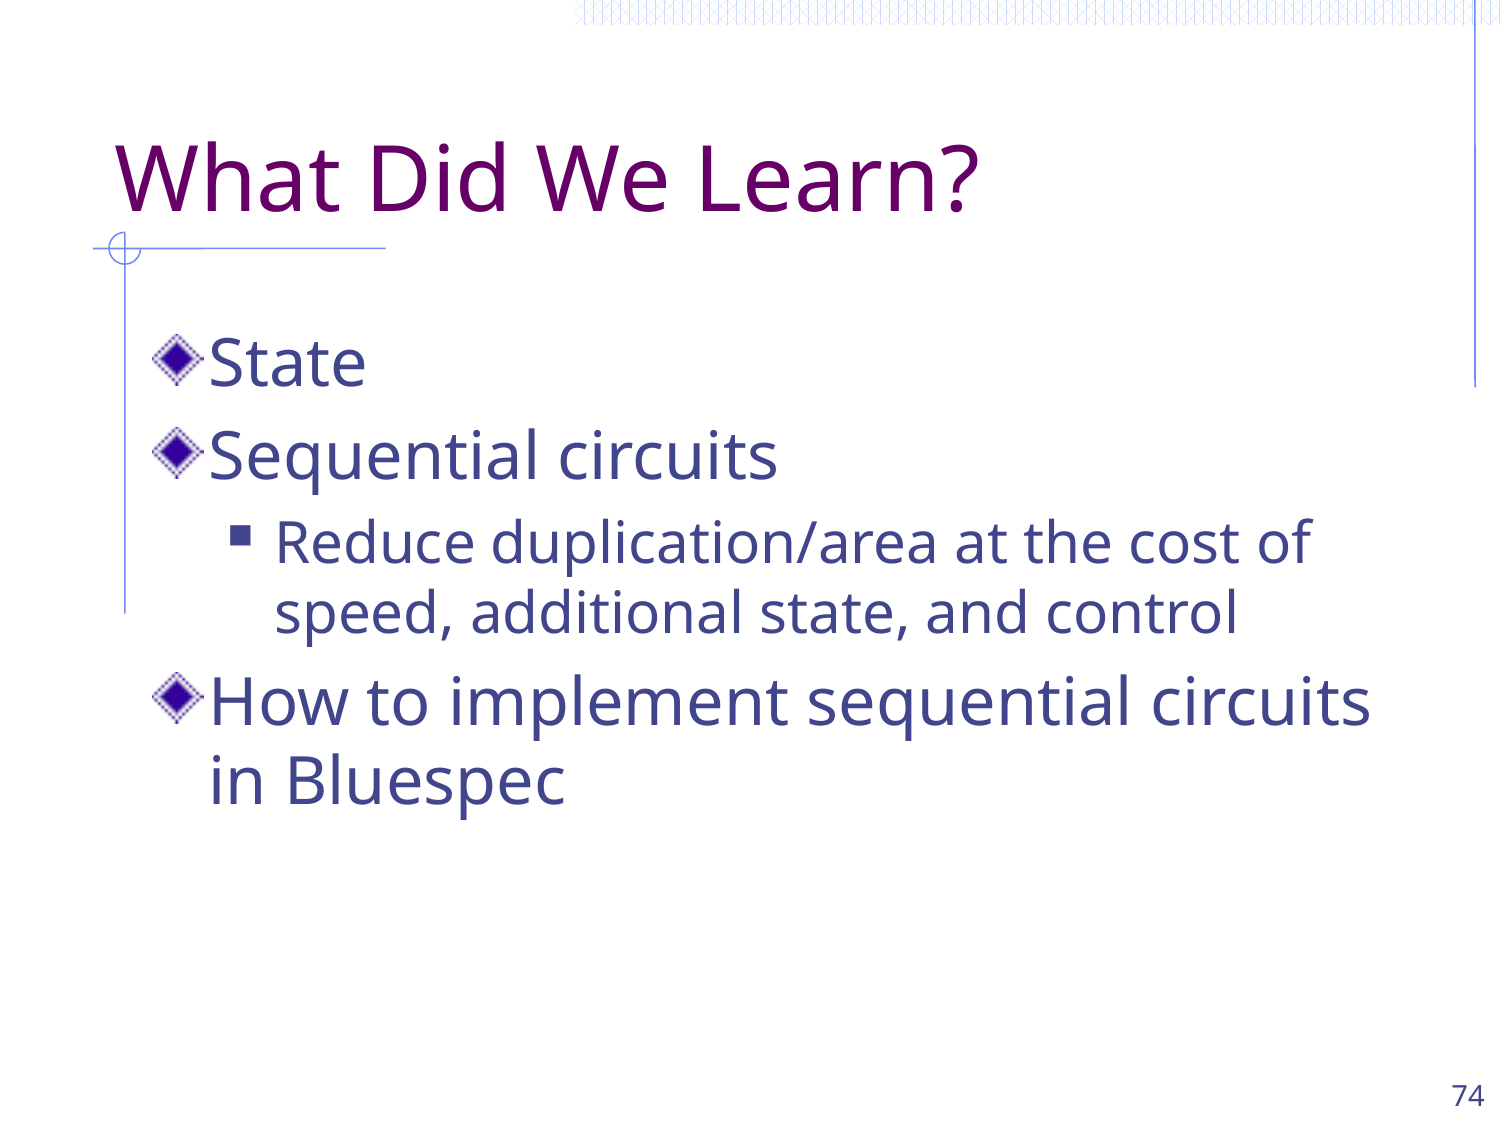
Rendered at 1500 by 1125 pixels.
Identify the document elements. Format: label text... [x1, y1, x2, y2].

picture [152, 672, 204, 724]
slide_number 74 [1187, 1049, 1500, 1125]
picture [152, 427, 204, 479]
list State Sequential circuits Reduce duplication/area at the cost of speed, additional state, and control How to implement sequential circuits in Bluespec [137, 312, 1413, 988]
title What Did We Learn? [99, 49, 1376, 238]
picture [152, 334, 204, 386]
